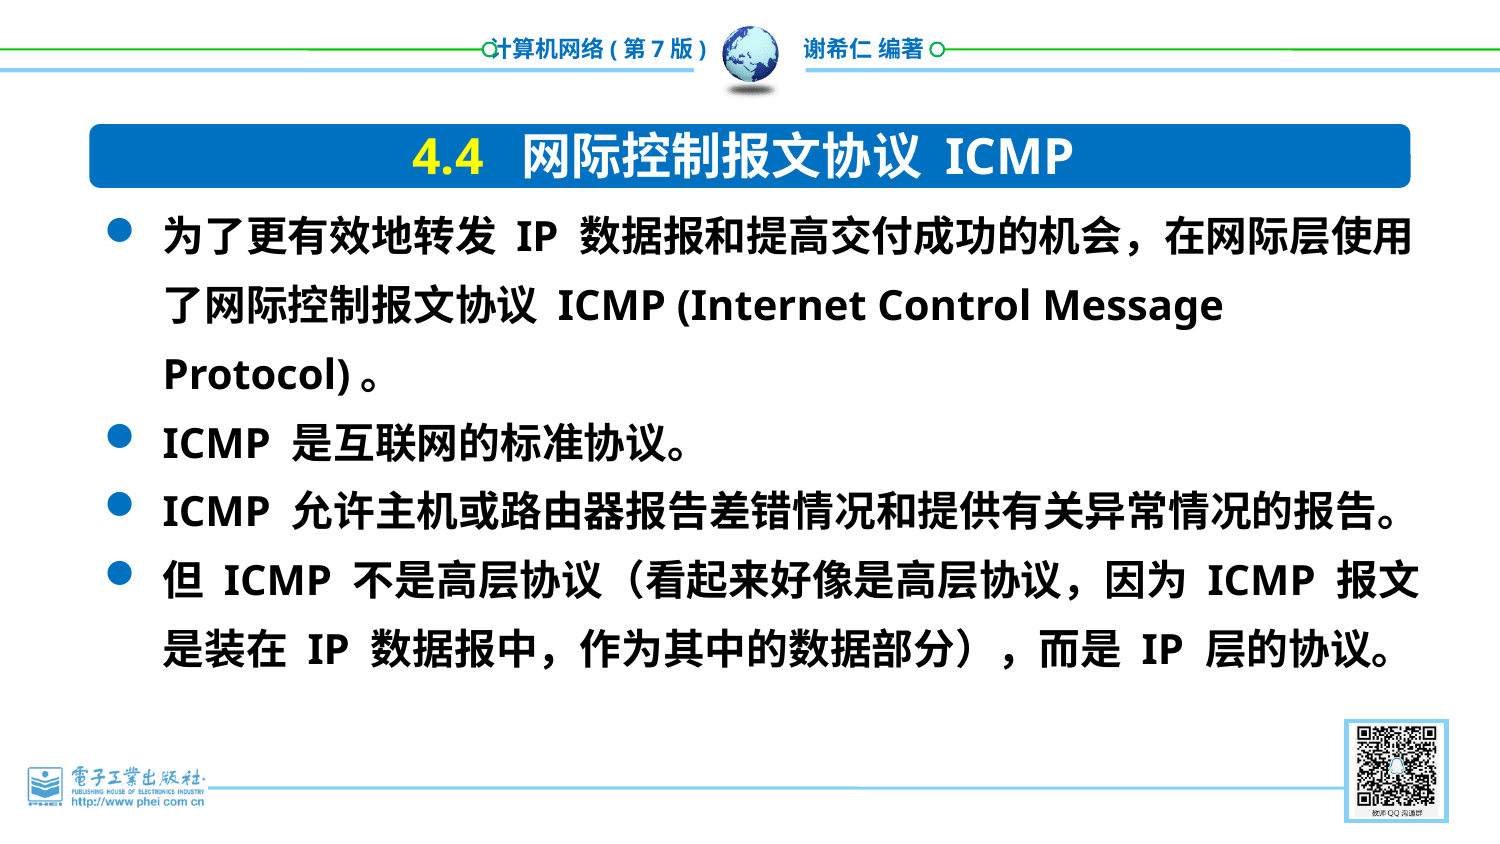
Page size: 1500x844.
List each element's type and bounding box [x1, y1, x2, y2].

picture [720, 24, 780, 100]
picture [23, 764, 208, 809]
text_box [89, 117, 1444, 680]
picture [1355, 724, 1438, 817]
